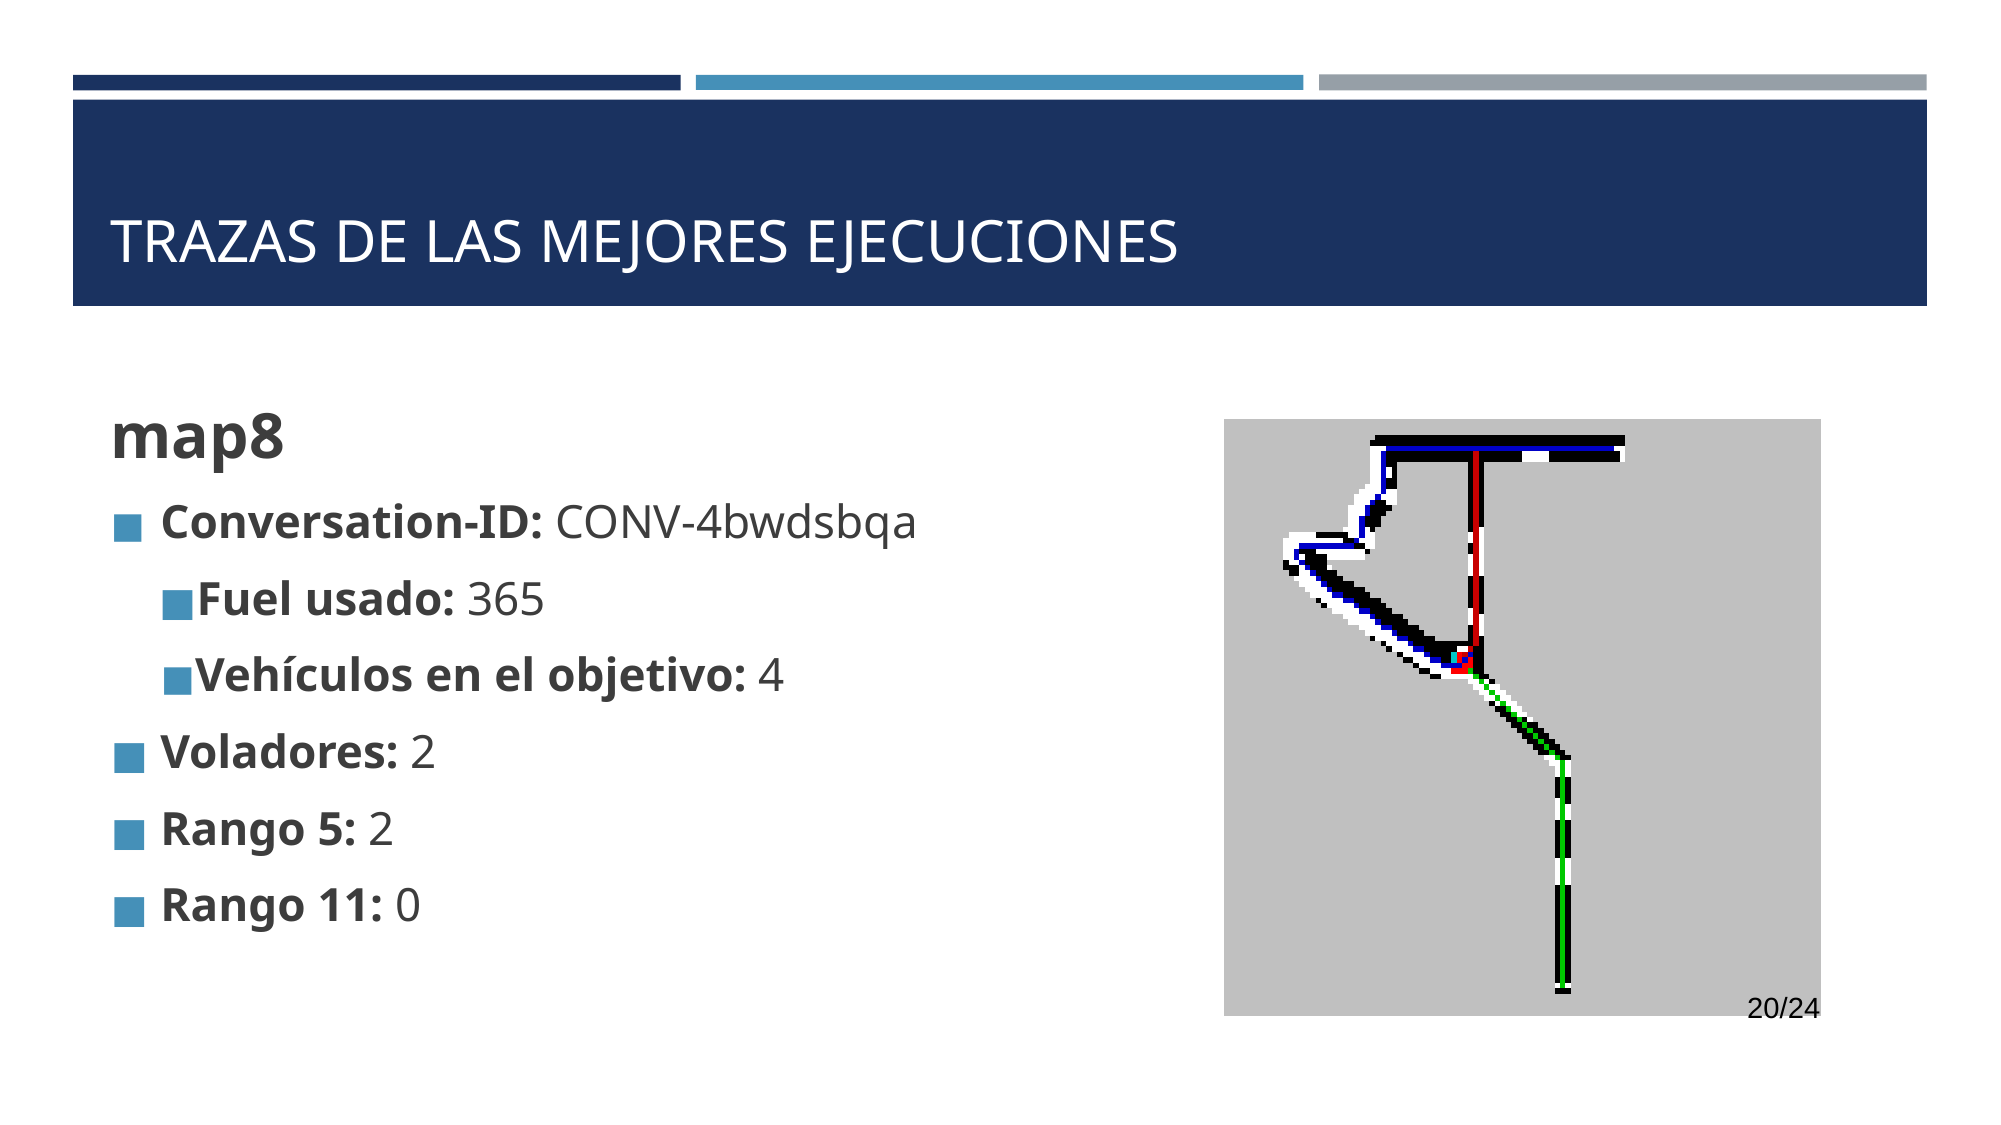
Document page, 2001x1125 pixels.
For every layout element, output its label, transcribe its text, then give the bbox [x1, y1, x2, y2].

list map8 Conversation-ID: CONV-4bwdsbqa Fuel usado: 365 Vehículos en el objetivo: 4 Voladores: 2 Rango 5: 2 Rango 11: 0 [95, 365, 985, 962]
picture [1224, 419, 1821, 1016]
slide_number ‹#›/24 [1732, 977, 1905, 1037]
title TRAZAS DE LAS MEJORES EJECUCIONES [95, 119, 1905, 282]
